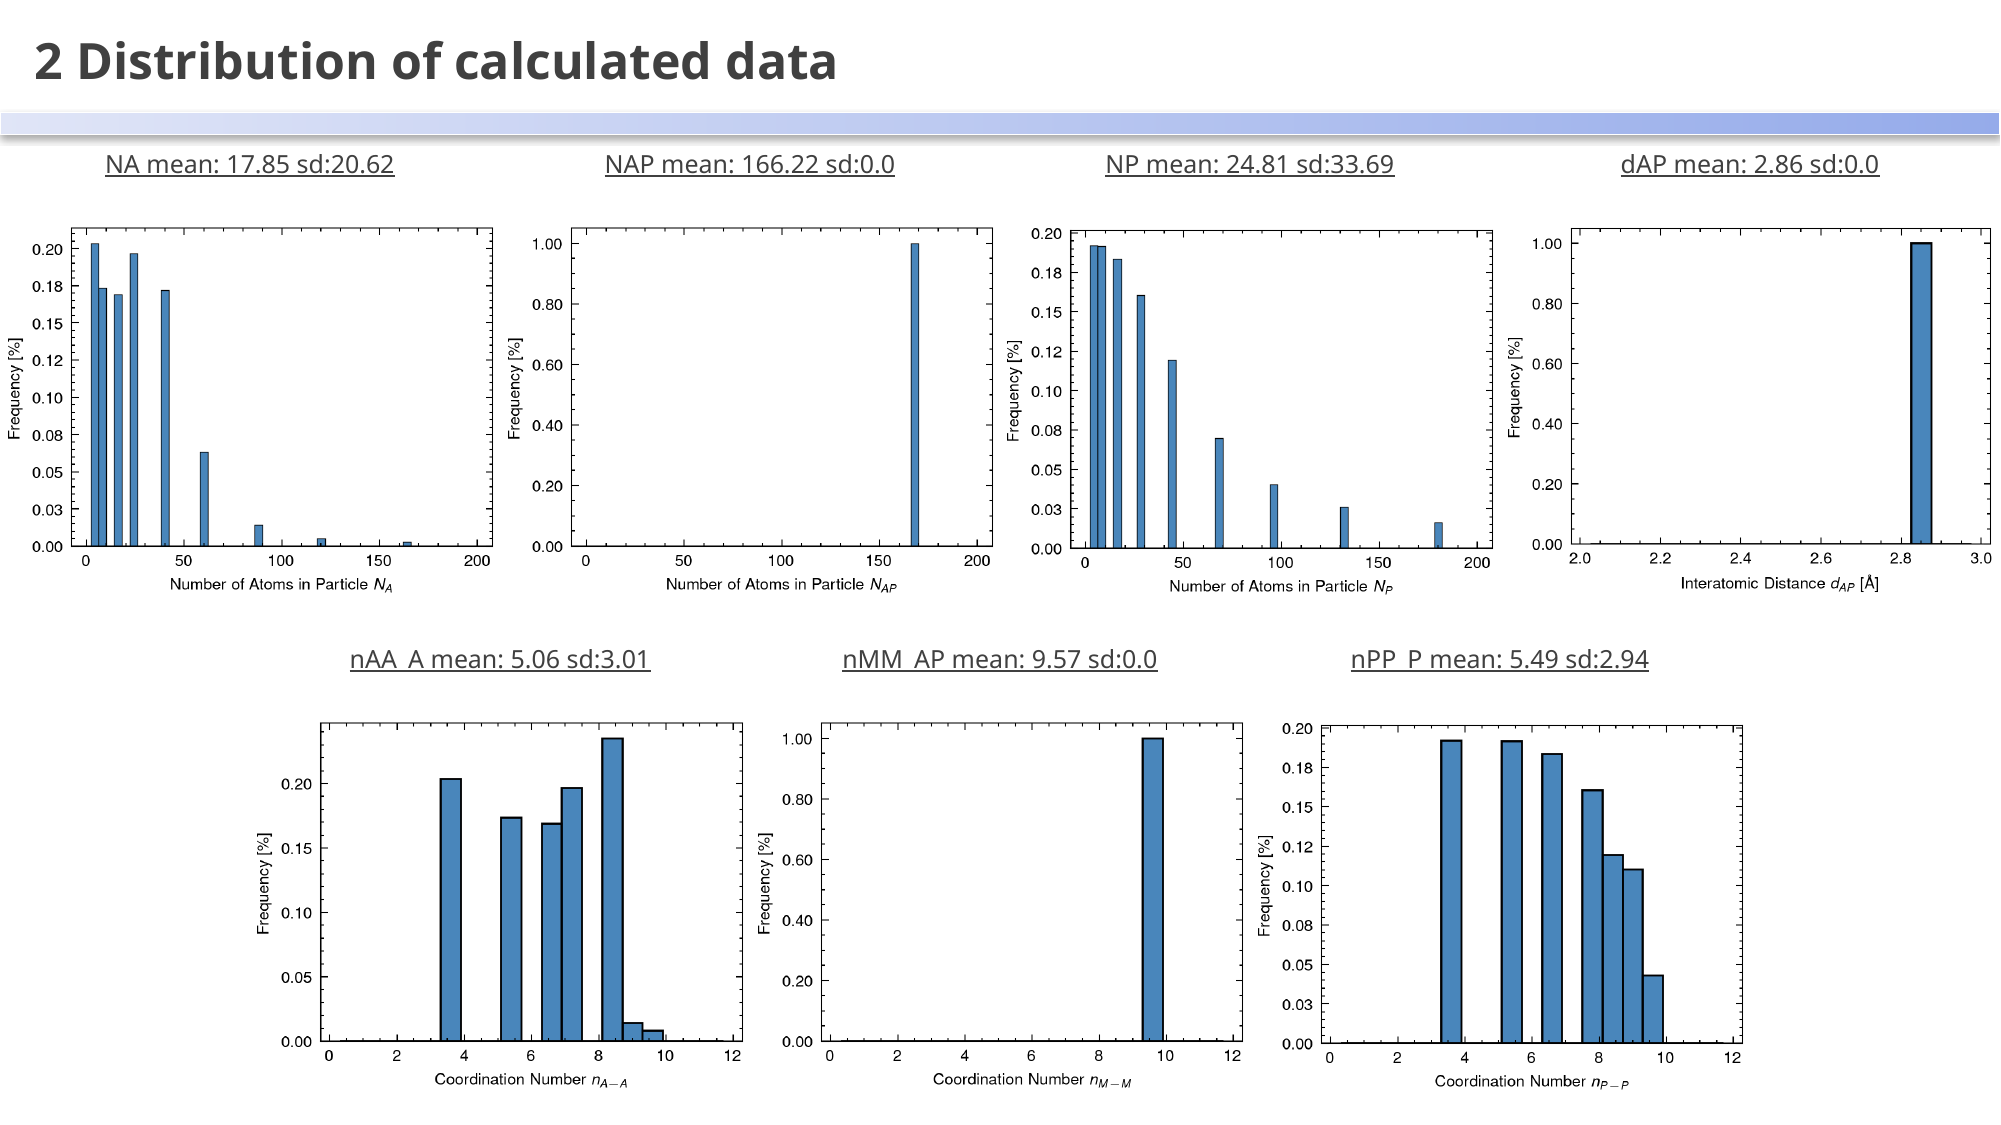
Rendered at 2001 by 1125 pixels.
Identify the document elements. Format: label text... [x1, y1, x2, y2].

text_box dAP mean: 2.86 sd:0.0 [1500, 140, 2000, 186]
text_box [0, 112, 2000, 136]
text_box nAA_A mean: 5.06 sd:3.01 [249, 635, 750, 681]
text_box nPP_P mean: 5.49 sd:2.94 [1250, 635, 1750, 681]
text_box NA mean: 17.85 sd:20.62 [0, 140, 500, 186]
text_box NP mean: 24.81 sd:33.69 [999, 140, 1500, 186]
text_box nMM_AP mean: 9.57 sd:0.0 [750, 635, 1250, 681]
text_box NAP mean: 166.22 sd:0.0 [500, 140, 999, 186]
picture [0, 218, 2000, 603]
text_box 2 Distribution of calculated data [20, 22, 1920, 98]
picture [249, 713, 1751, 1098]
